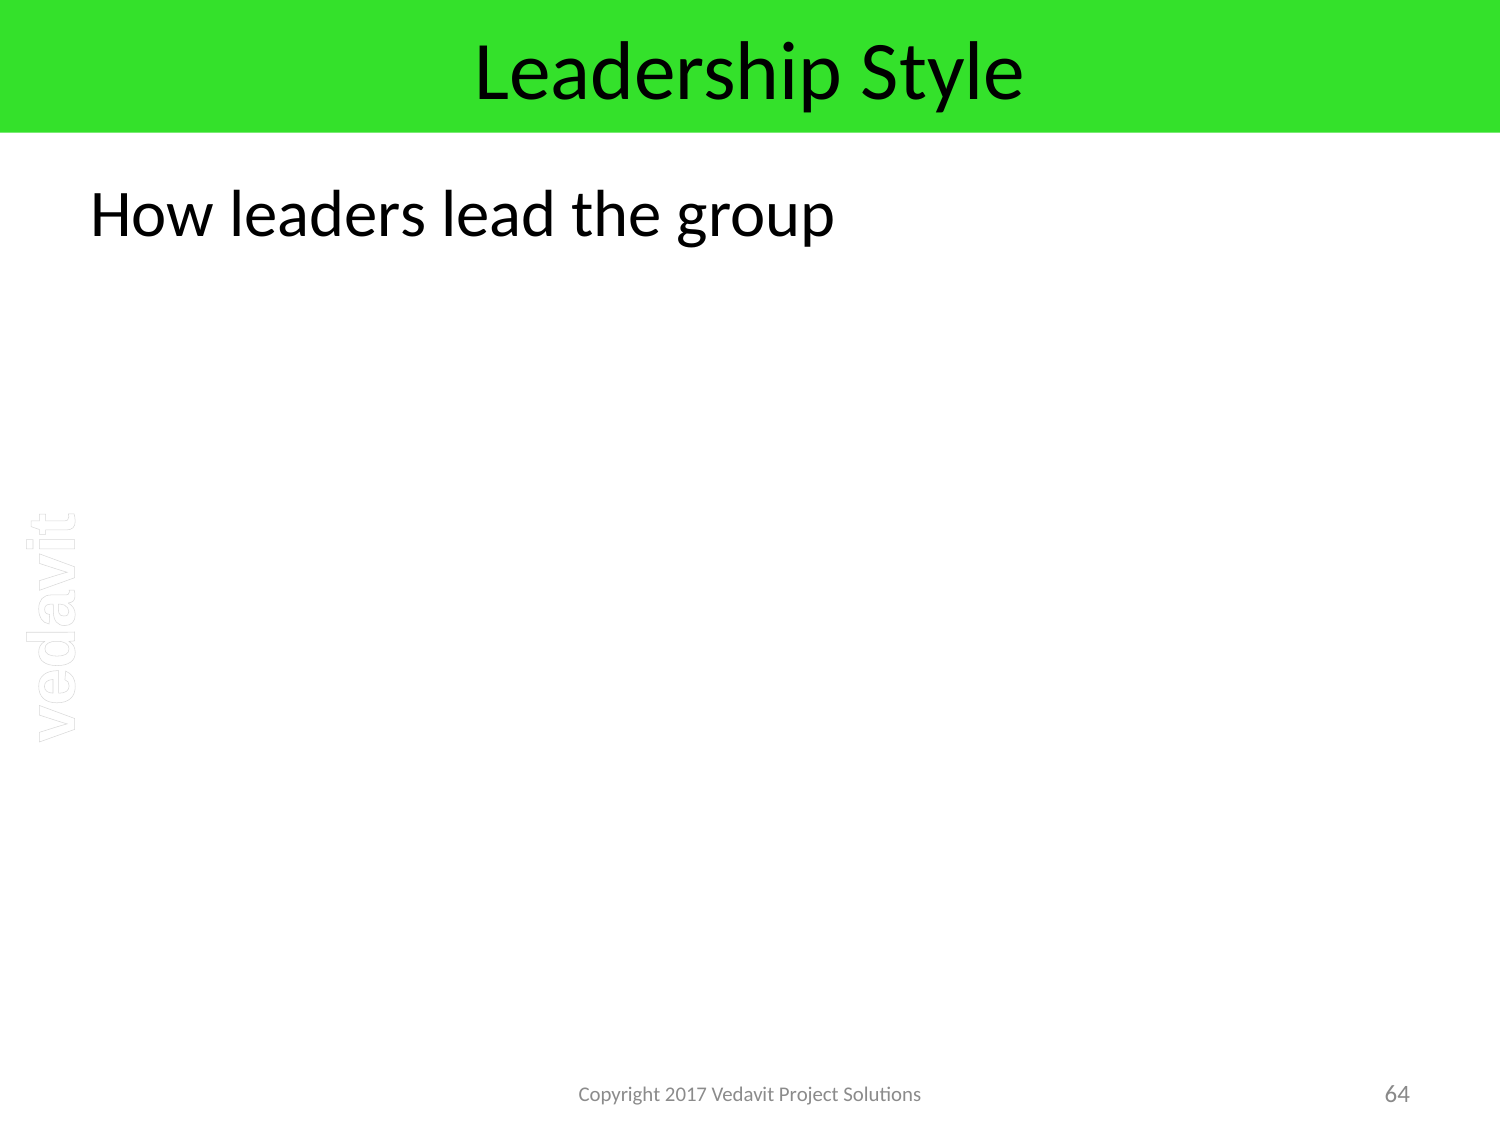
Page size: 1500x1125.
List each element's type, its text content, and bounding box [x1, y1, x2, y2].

title Leadership Style [0, 0, 1500, 133]
footer Copyright 2017 Vedavit Project Solutions [512, 1062, 988, 1123]
list How leaders lead the group [75, 162, 1425, 1000]
slide_number 278 [1074, 1062, 1425, 1123]
